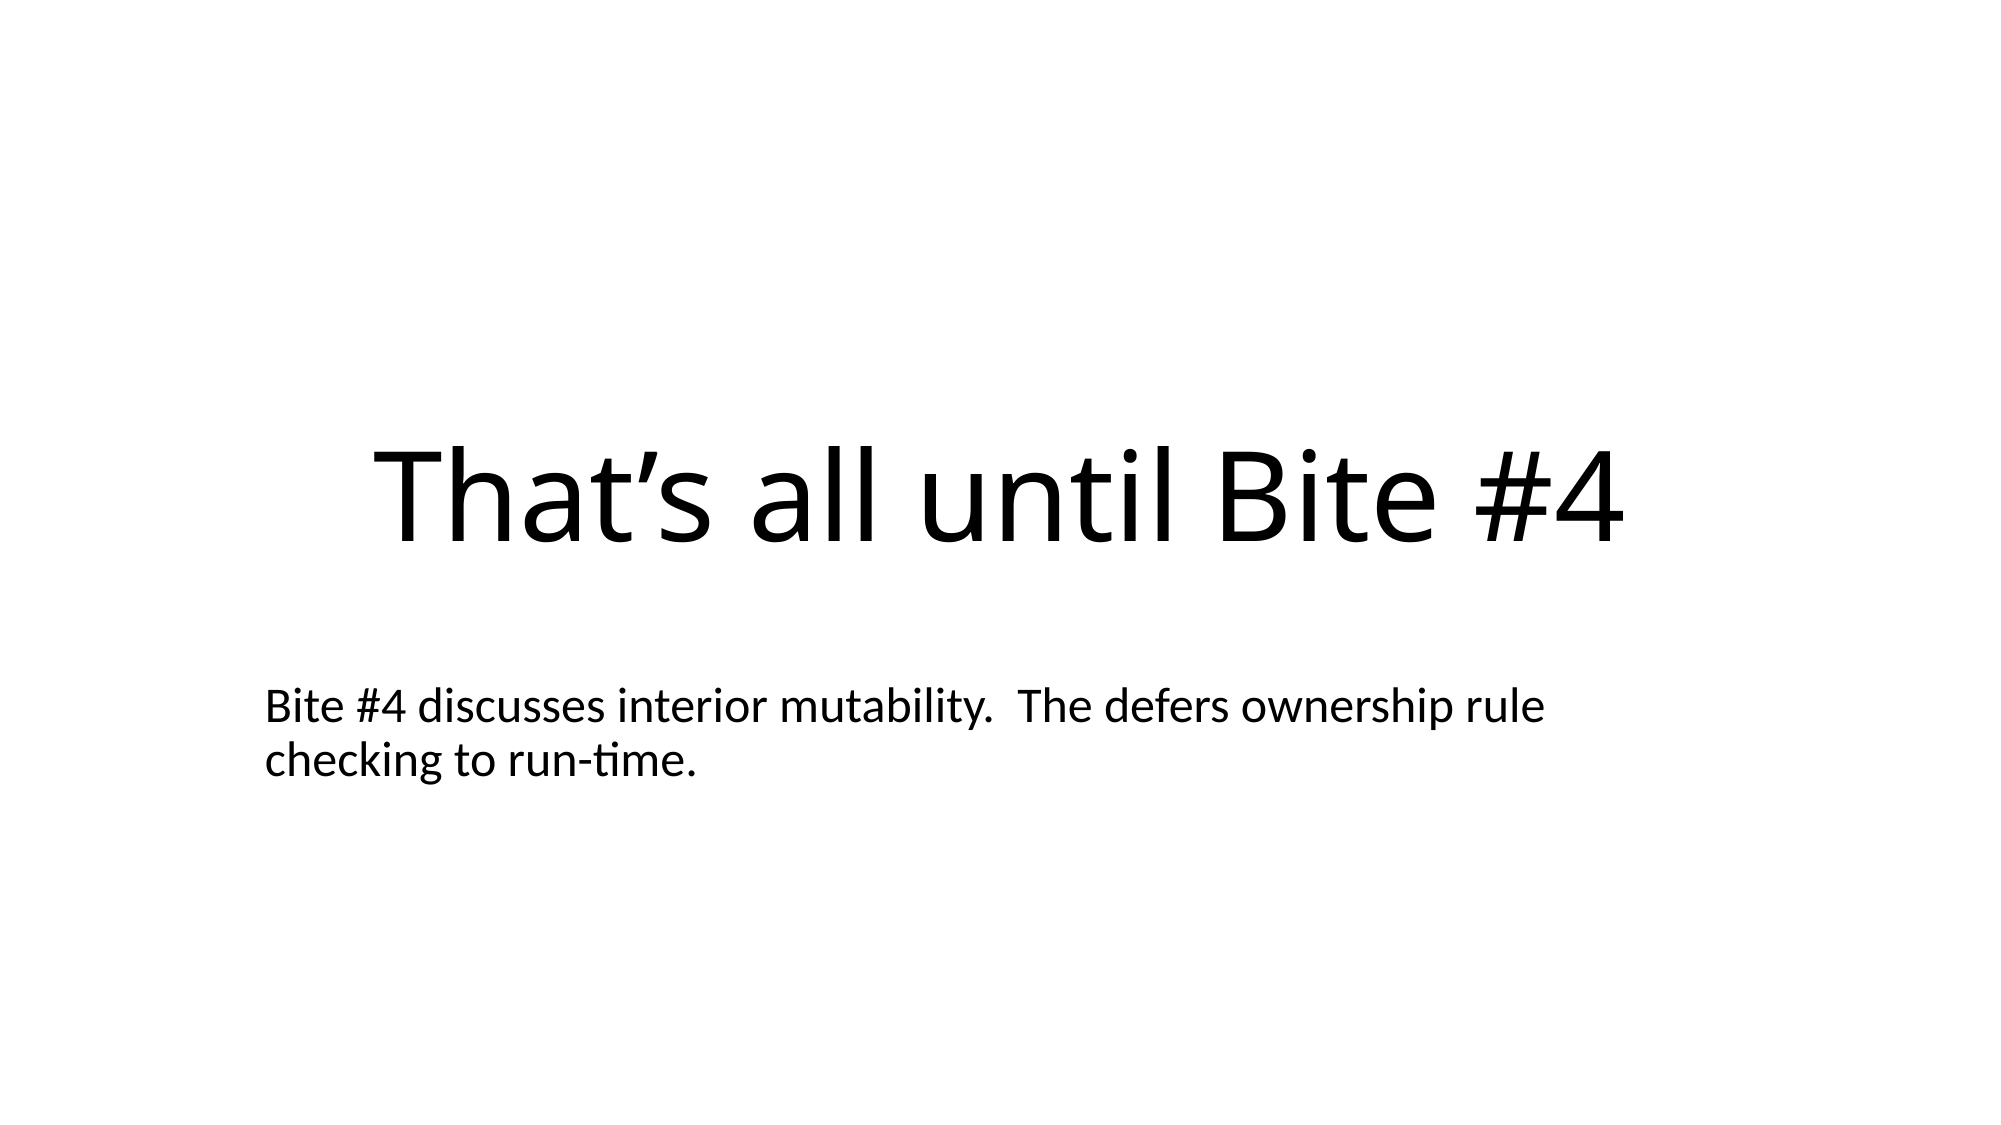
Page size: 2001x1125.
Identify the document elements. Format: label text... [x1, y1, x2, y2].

subtitle Bite #4 discusses interior mutability. The defers ownership rule checking to run-time. [249, 672, 1750, 863]
title That’s all until Bite #4 [249, 184, 1750, 576]
